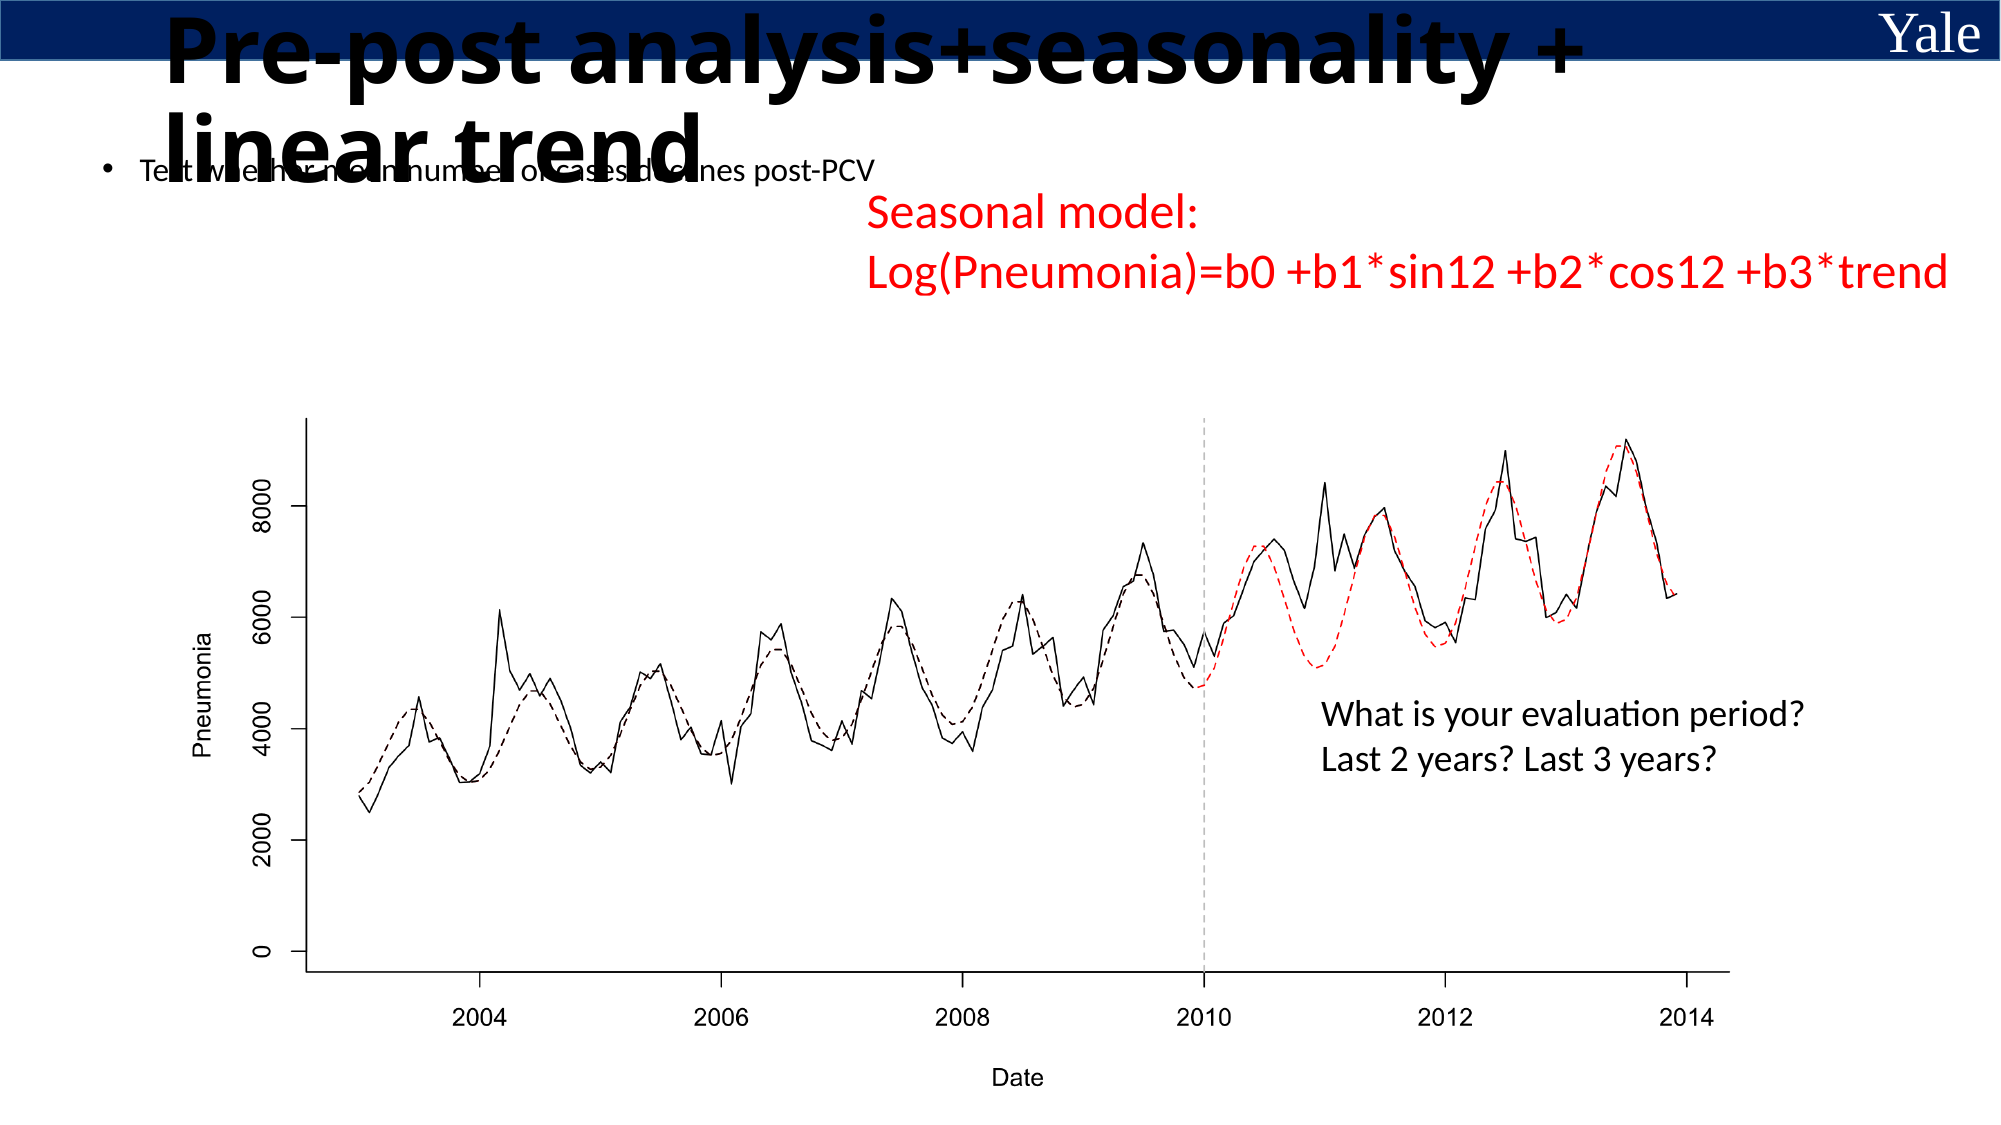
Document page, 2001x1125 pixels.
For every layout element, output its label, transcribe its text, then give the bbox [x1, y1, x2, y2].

title Pre-post analysis+seasonality + linear trend [147, 0, 1873, 171]
list Test whether mean number of cases declines post-PCV [86, 145, 1606, 240]
picture [183, 295, 1792, 1125]
text_box Seasonal model: Log(Pneumonia)=b0 +b1*sin12 +b2*cos12 +b3*trend [851, 171, 1965, 307]
text_box What is your evaluation period? Last 2 years? Last 3 years? [1792, 681, 1830, 787]
